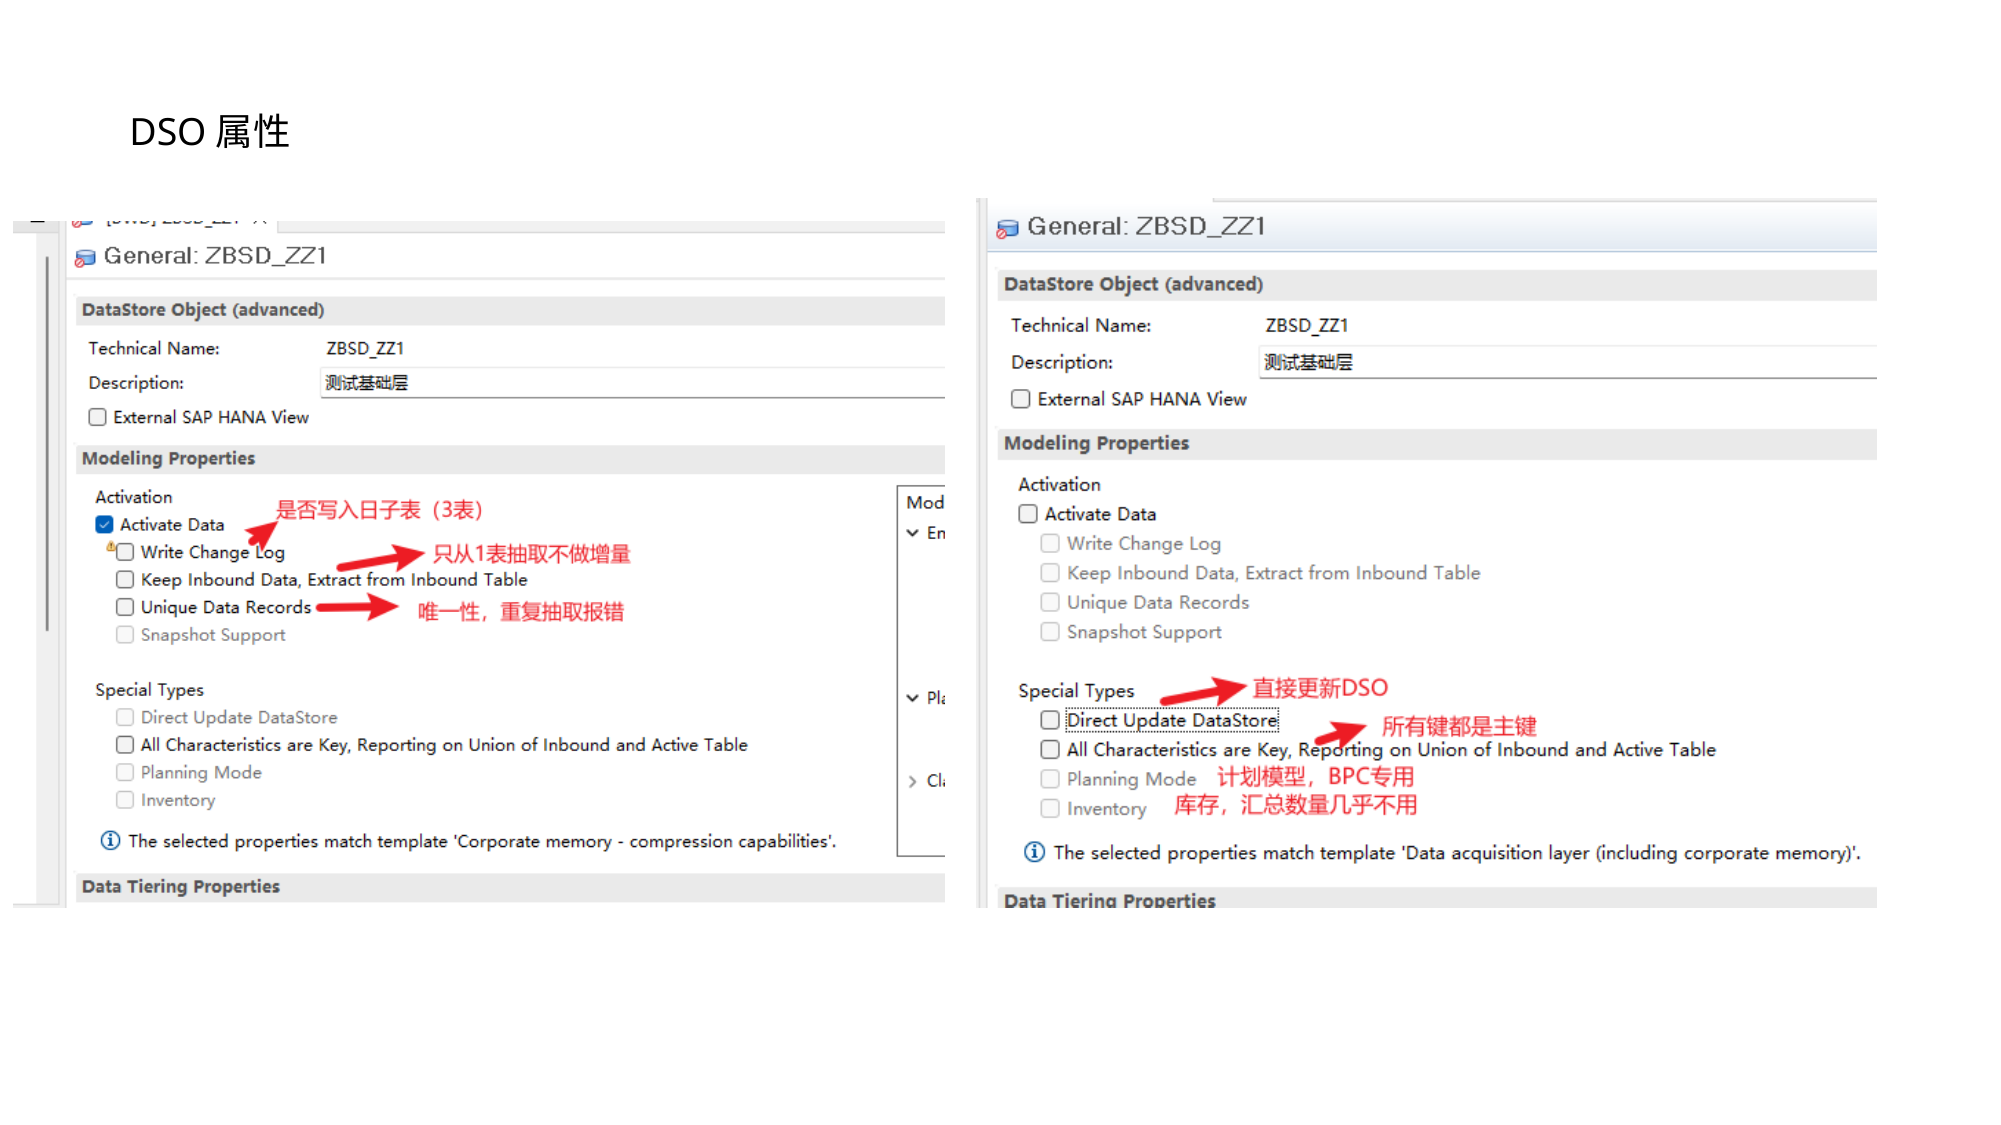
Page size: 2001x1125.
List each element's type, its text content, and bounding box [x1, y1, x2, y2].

text_box DSO属性 [114, 100, 306, 161]
picture [976, 198, 1877, 908]
picture [13, 221, 945, 908]
